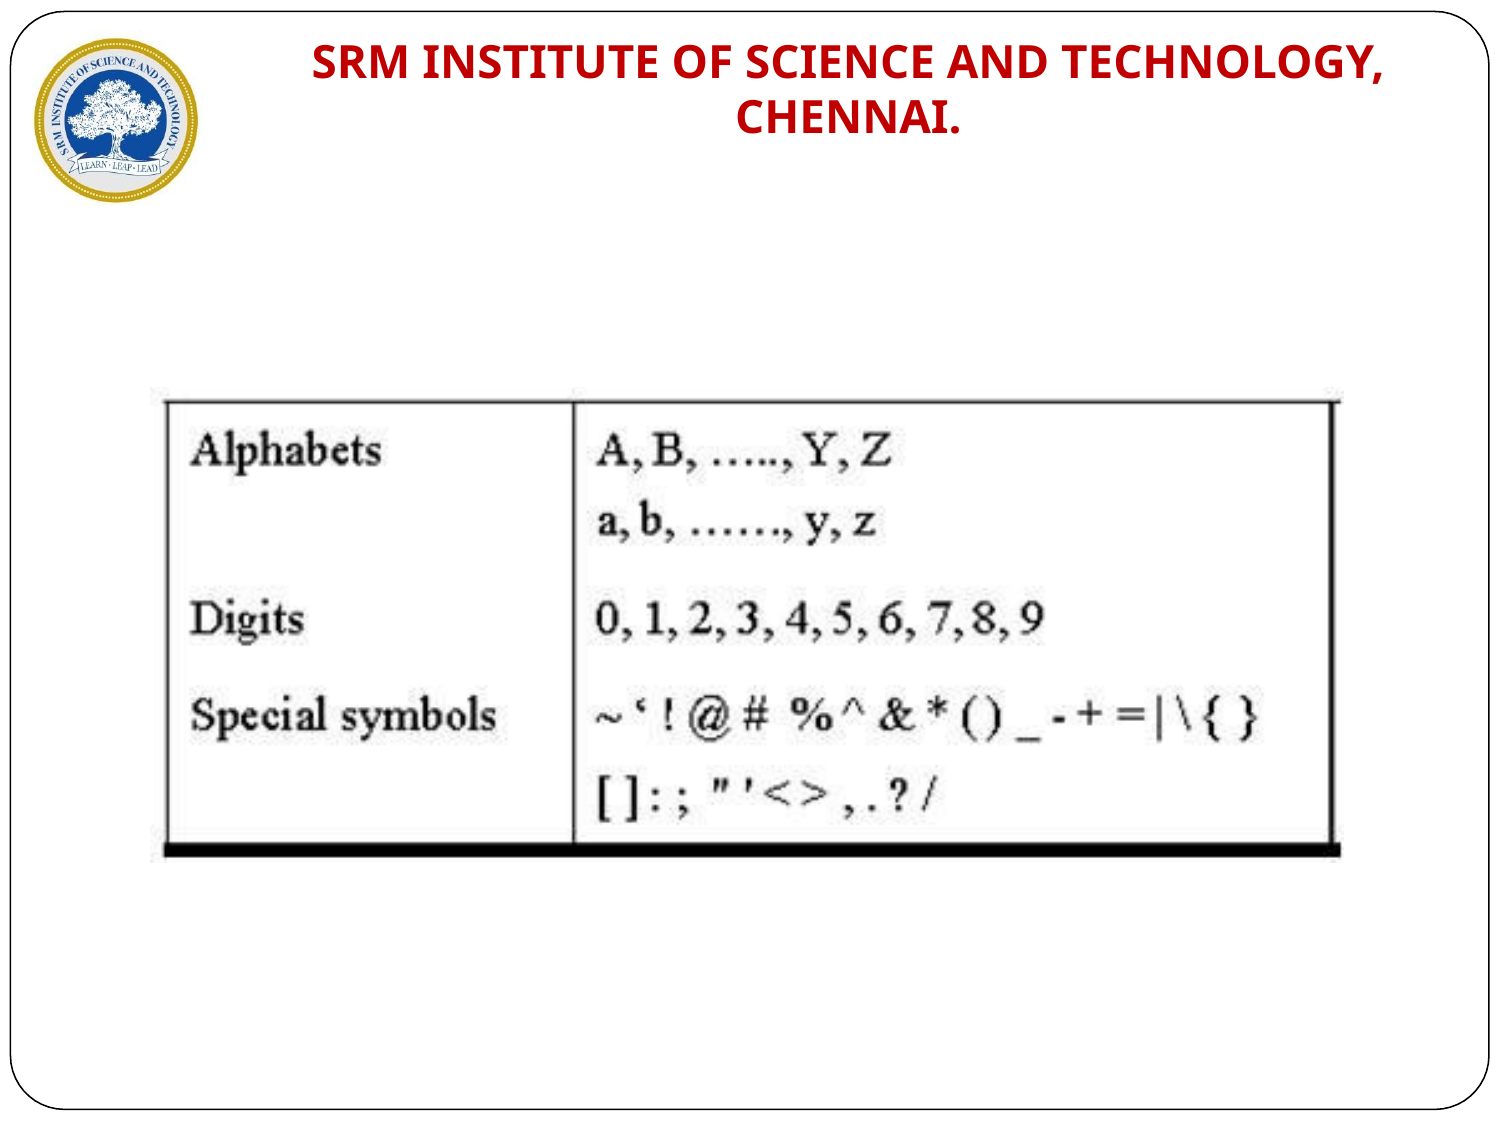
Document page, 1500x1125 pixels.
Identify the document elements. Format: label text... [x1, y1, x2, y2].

picture [149, 387, 1344, 863]
picture [31, 30, 204, 207]
title SRM INSTITUTE OF SCIENCE AND TECHNOLOGY, CHENNAI. [202, 30, 1468, 221]
